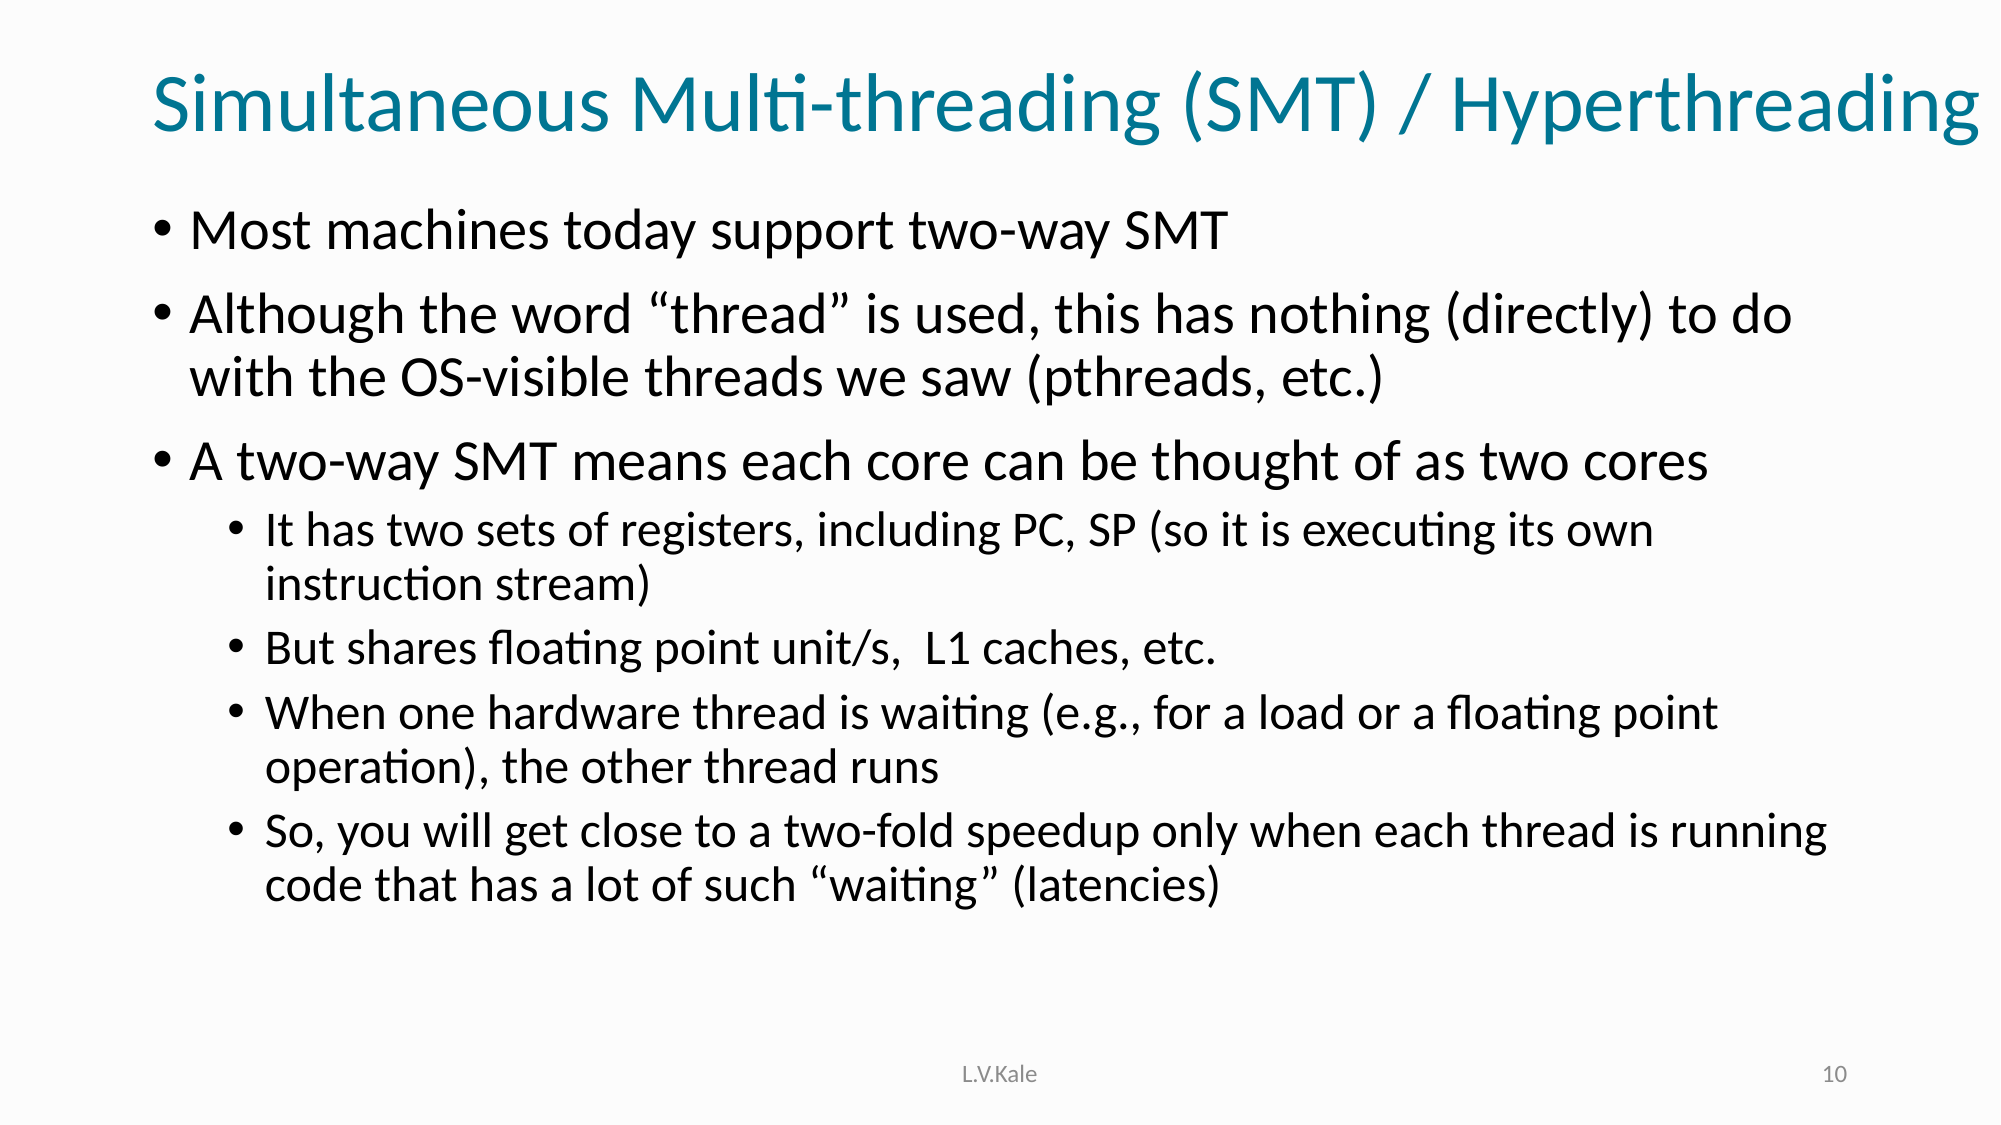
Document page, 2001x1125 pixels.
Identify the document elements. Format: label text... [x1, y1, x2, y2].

list Most machines today support two-way SMT Although the word “thread” is used, this has nothing (directly) to do with the OS-visible threads we saw (pthreads, etc.) A two-way SMT means each core can be thought of as two cores It has two sets of registers, including PC, SP (so it is executing its own instruction stream) But shares floating point unit/s, L1 caches, etc. When one hardware thread is waiting (e.g., for a load or a floating point operation), the other thread runs So, you will get close to a two-fold speedup only when each thread is running code that has a lot of such “waiting” (latencies) [137, 191, 1863, 1014]
title Simultaneous Multi-threading (SMT) / Hyperthreading [137, 41, 2000, 168]
slide_number 10 [1412, 1042, 1863, 1103]
footer L.V.Kale [662, 1042, 1338, 1103]
